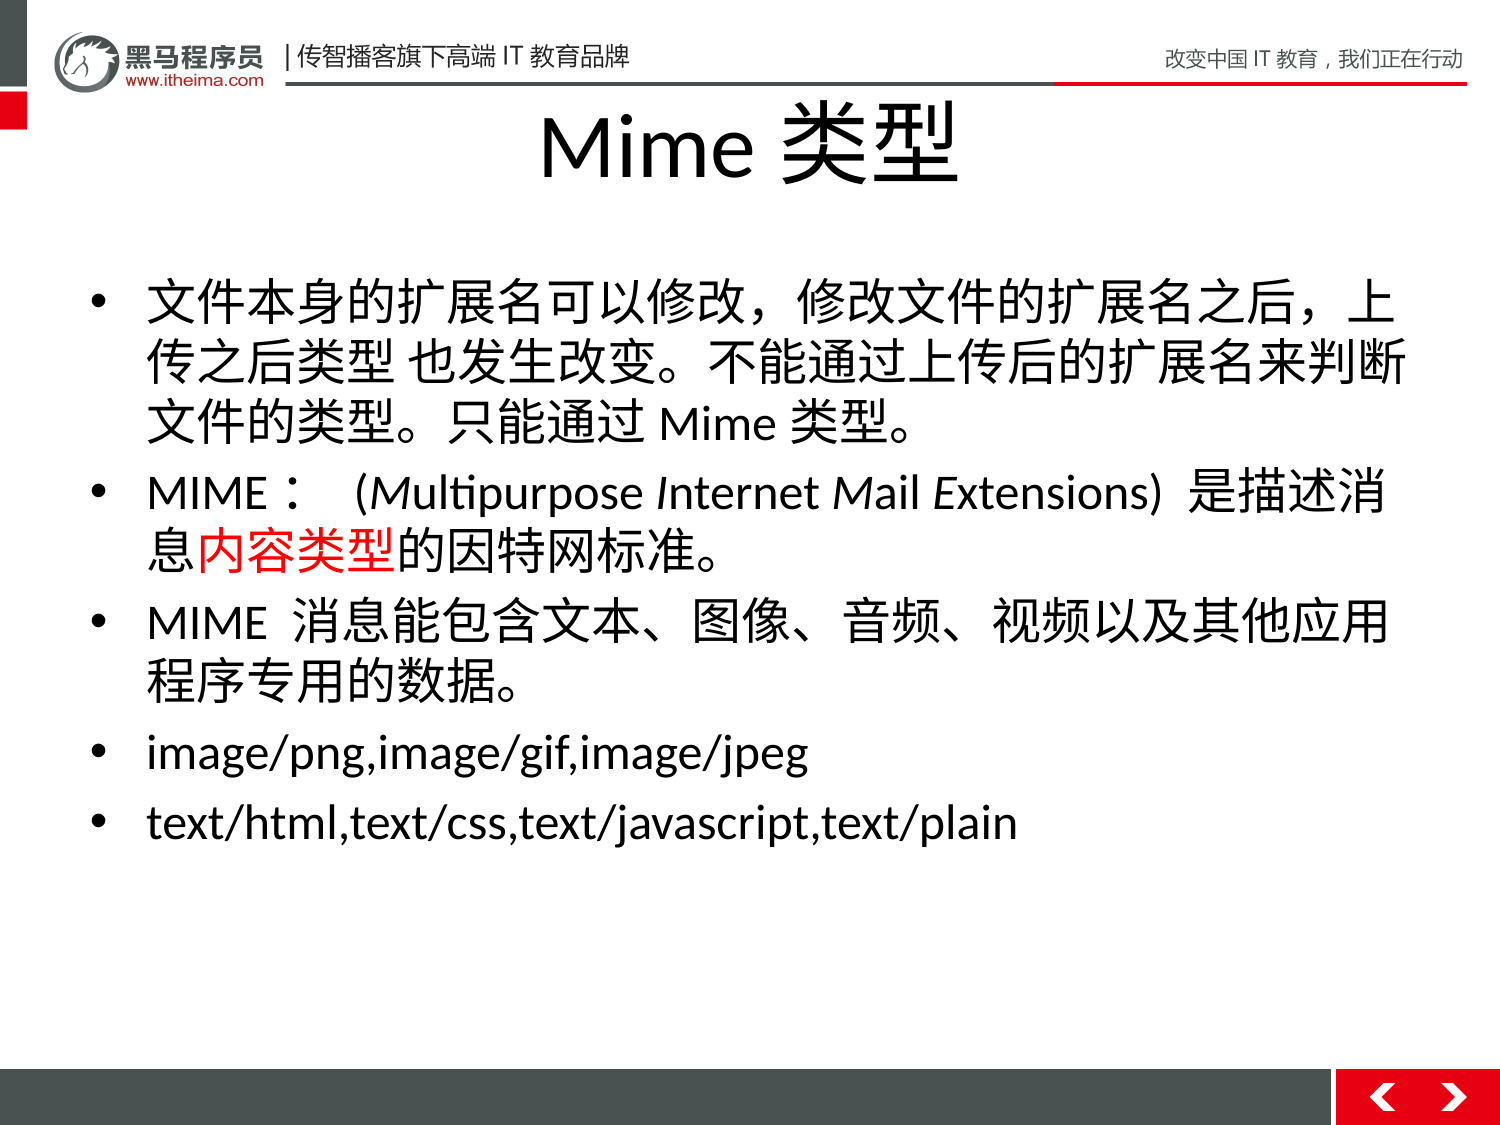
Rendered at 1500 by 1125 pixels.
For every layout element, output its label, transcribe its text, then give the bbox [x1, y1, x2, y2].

list 文件本身的扩展名可以修改，修改文件的扩展名之后，上传之后类型 也发生改变。不能通过上传后的扩展名来判断文件的类型。只能通过Mime类型。 MIME： (Multipurpose Internet Mail Extensions) 是描述消息内容类型的因特网标准。 MIME 消息能包含文本、图像、音频、视频以及其他应用程序专用的数据。 image/png,image/gif,image/jpeg text/html,text/css,text/javascript,text/plain [75, 262, 1425, 1005]
title Mime类型 [75, 78, 1425, 262]
picture [0, 0, 1500, 1125]
